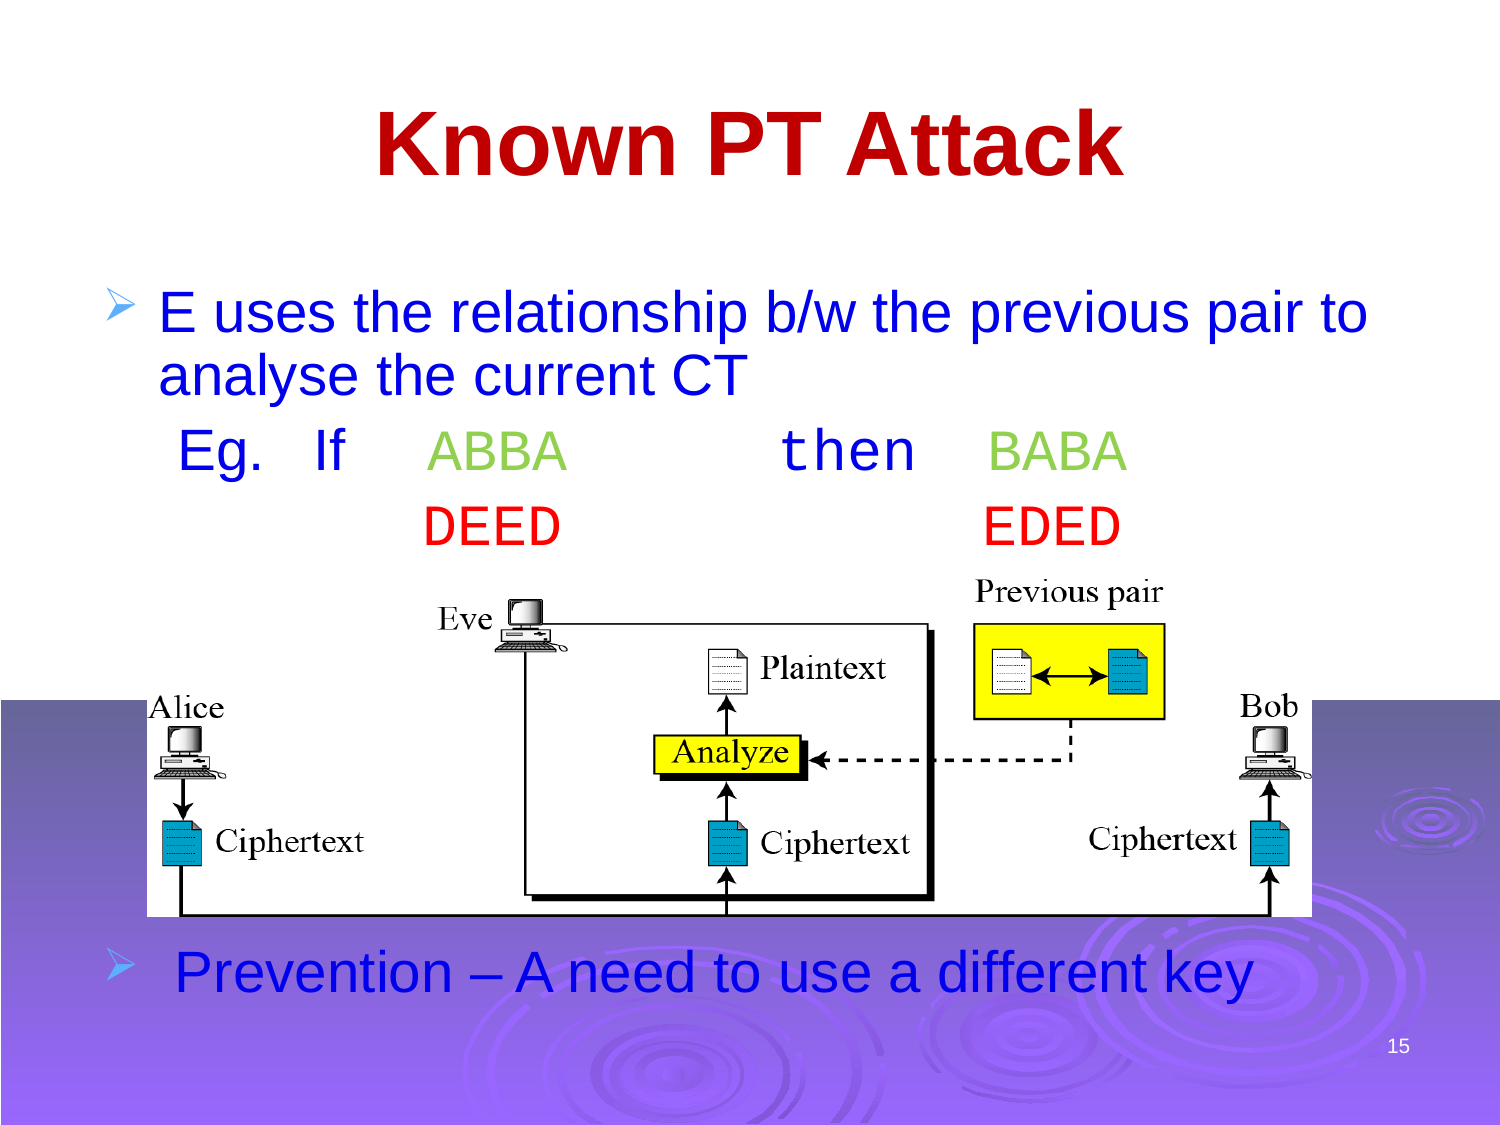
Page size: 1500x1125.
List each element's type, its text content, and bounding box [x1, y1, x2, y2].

list E uses the relationship b/w the previous pair to analyse the current CT Eg. If ABBA then BABA DEED EDED Prevention – A need to use a different key [87, 274, 1426, 1125]
slide_number 15 [1074, 1024, 1426, 1101]
picture [147, 573, 1312, 918]
title Known PT Attack [74, 45, 1426, 233]
